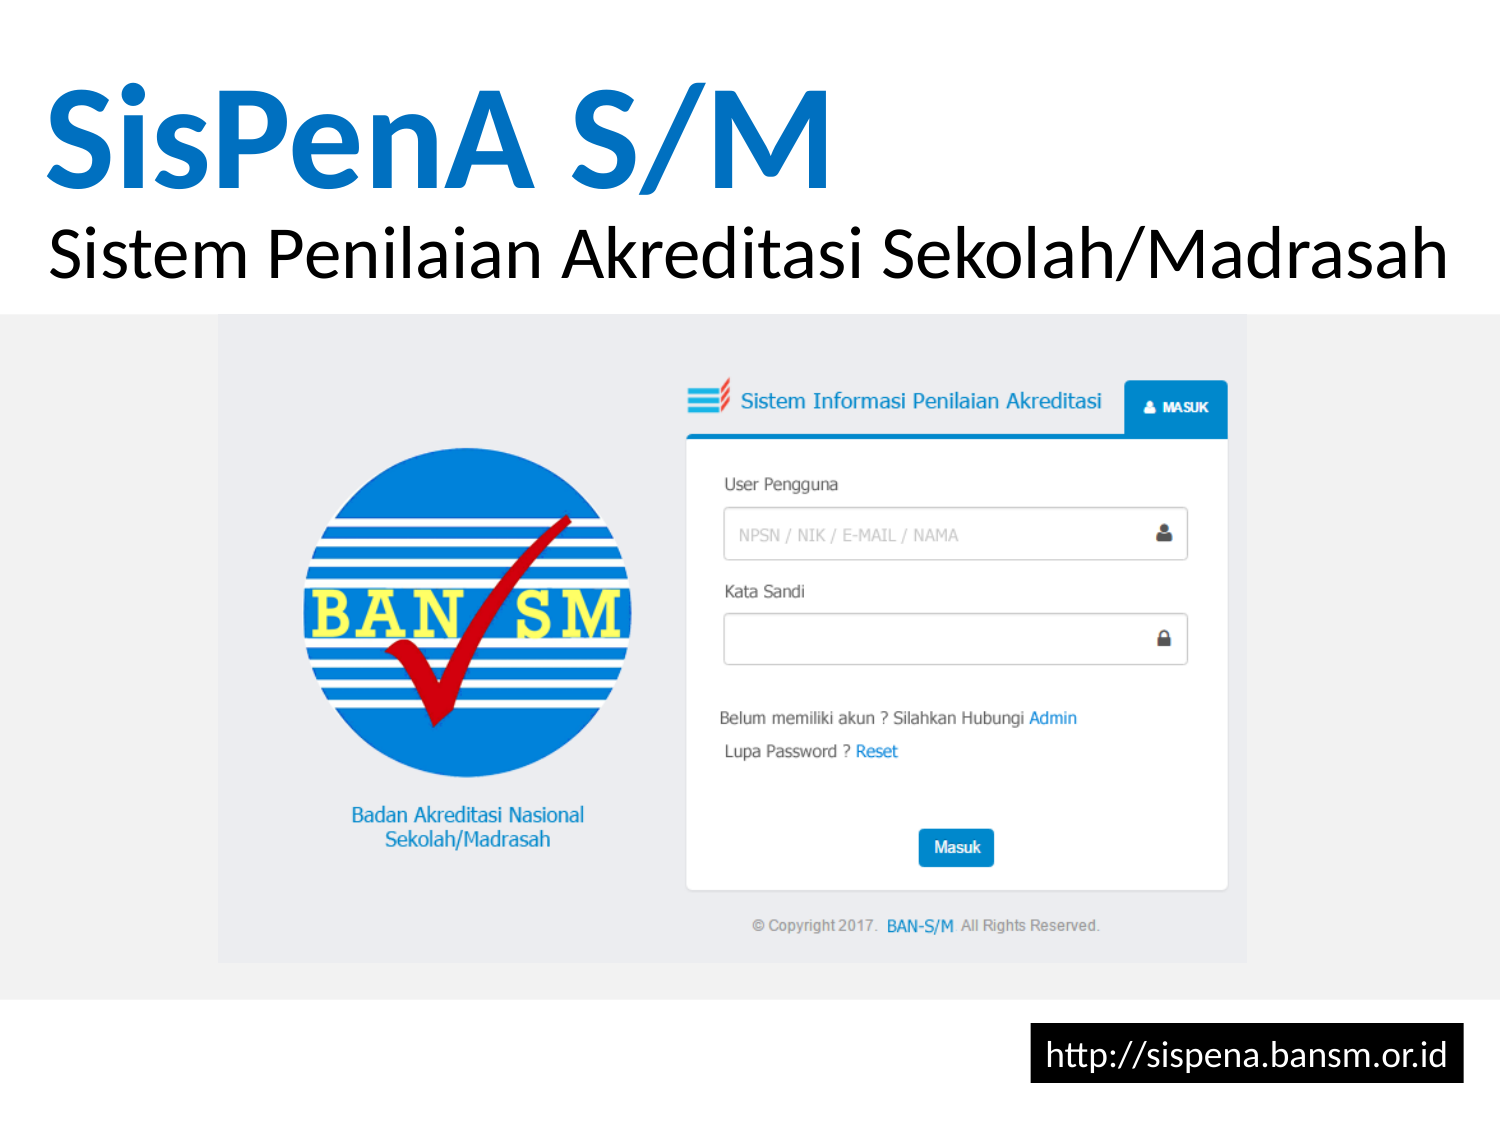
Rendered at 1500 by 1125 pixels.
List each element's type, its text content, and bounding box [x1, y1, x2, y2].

text_box http://sispena.bansm.or.id [1030, 1023, 1464, 1083]
text_box Sistem Penilaian Akreditasi Sekolah/Madrasah [33, 196, 1467, 302]
text_box [0, 312, 1500, 1002]
text_box SisPenA S/M [29, 30, 904, 226]
picture [218, 314, 1247, 963]
